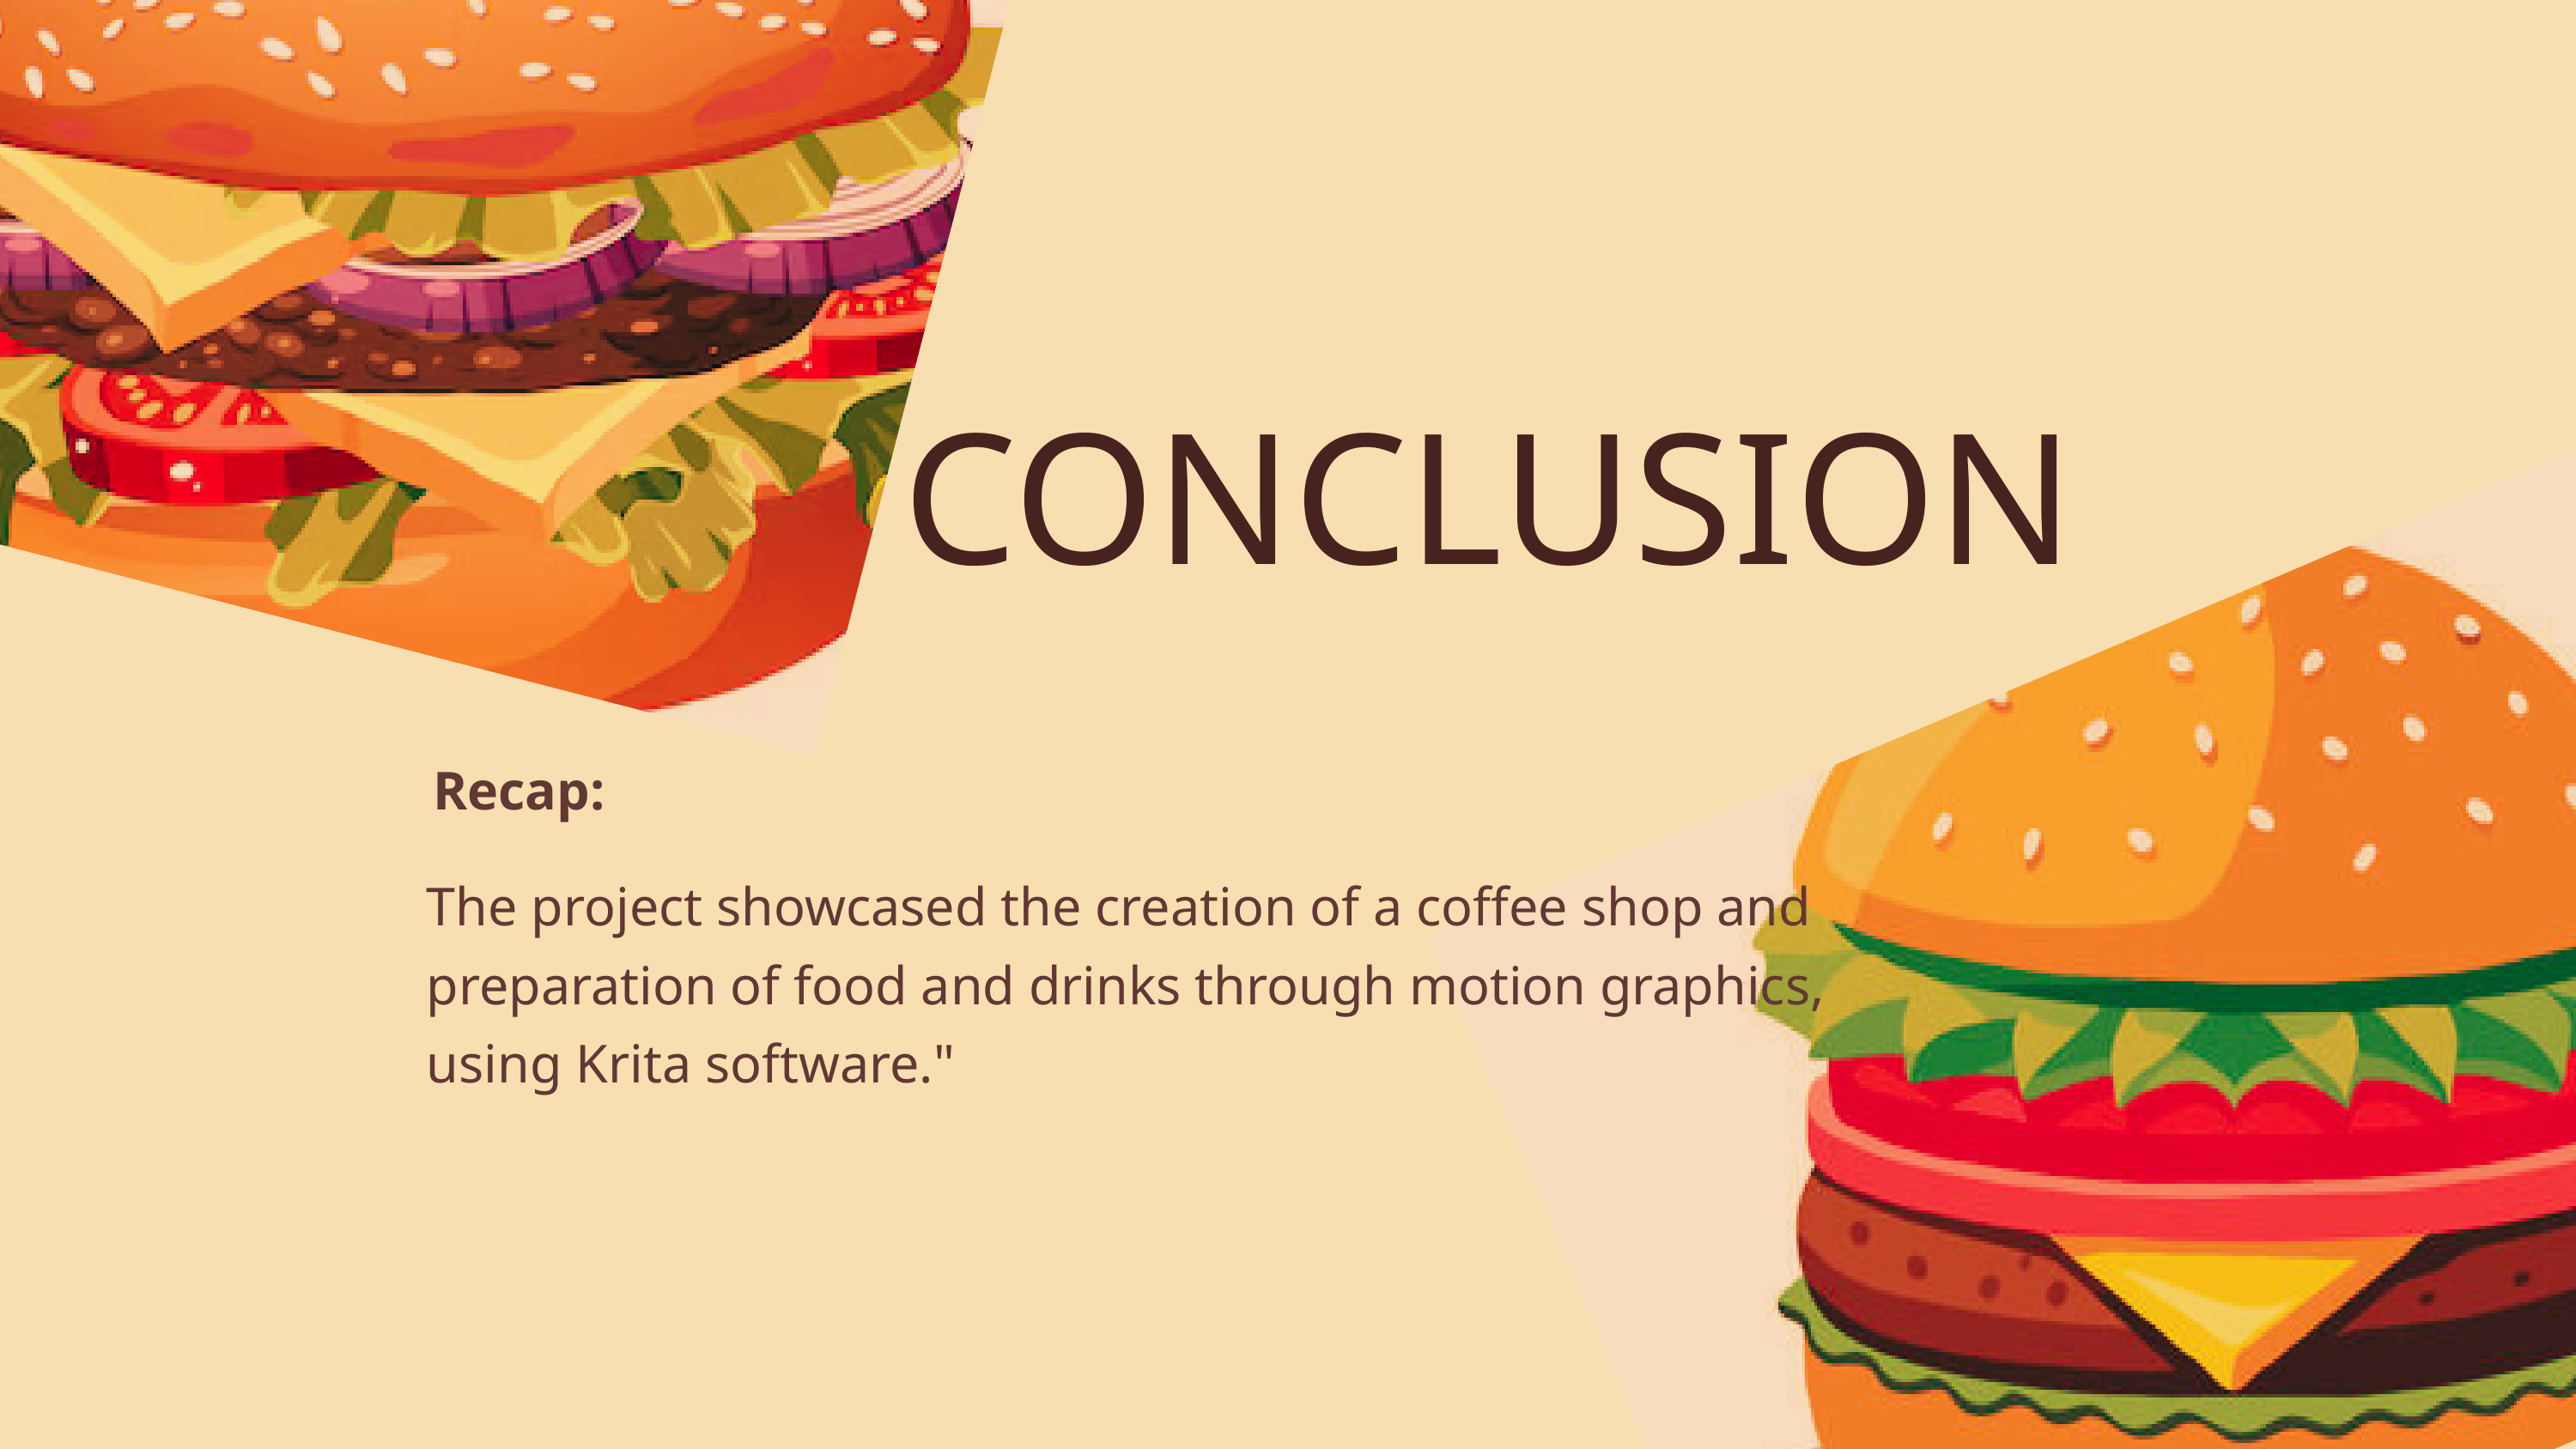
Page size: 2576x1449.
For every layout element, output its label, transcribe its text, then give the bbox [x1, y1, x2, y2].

text_box [1496, 449, 2576, 1449]
text_box The project showcased the creation of a coffee shop and preparation of food and drinks through motion graphics, using Krita software." [426, 857, 1866, 1094]
text_box CONCLUSION [727, 424, 2298, 777]
text_box Recap: [433, 742, 1249, 821]
text_box [0, 0, 1011, 733]
